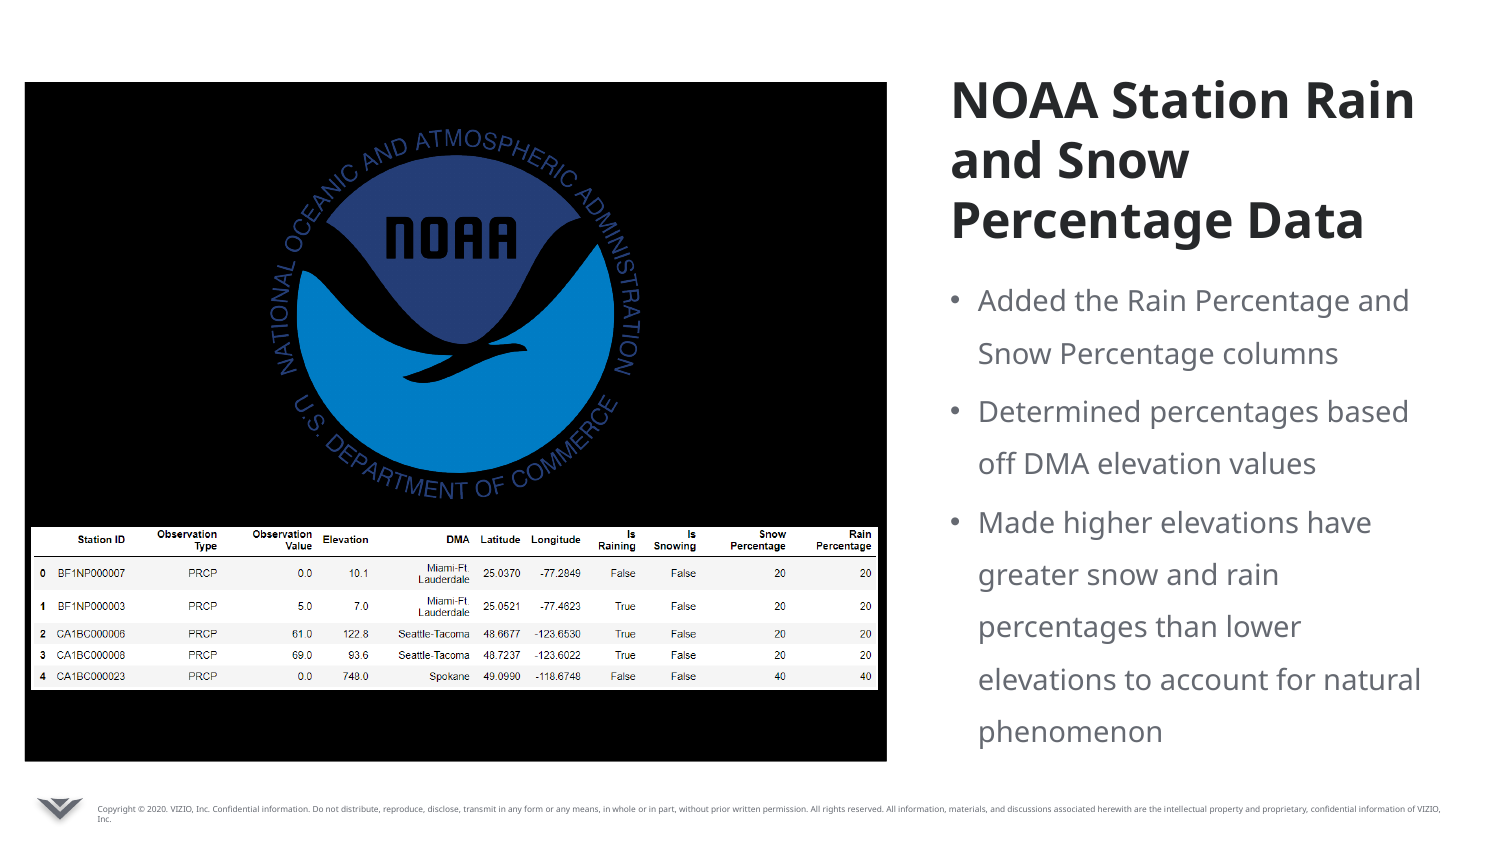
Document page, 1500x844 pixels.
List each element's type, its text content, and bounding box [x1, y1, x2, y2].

picture [31, 527, 879, 690]
list NOAA Station Rain and Snow Percentage Data [935, 60, 1450, 104]
text_box [24, 82, 887, 762]
list Added the Rain Percentage and Snow Percentage columns Determined percentages based off DMA elevation values Made higher elevations have greater snow and rain percentages than lower elevations to account for natural phenomenon [935, 257, 1450, 587]
picture [269, 129, 641, 501]
